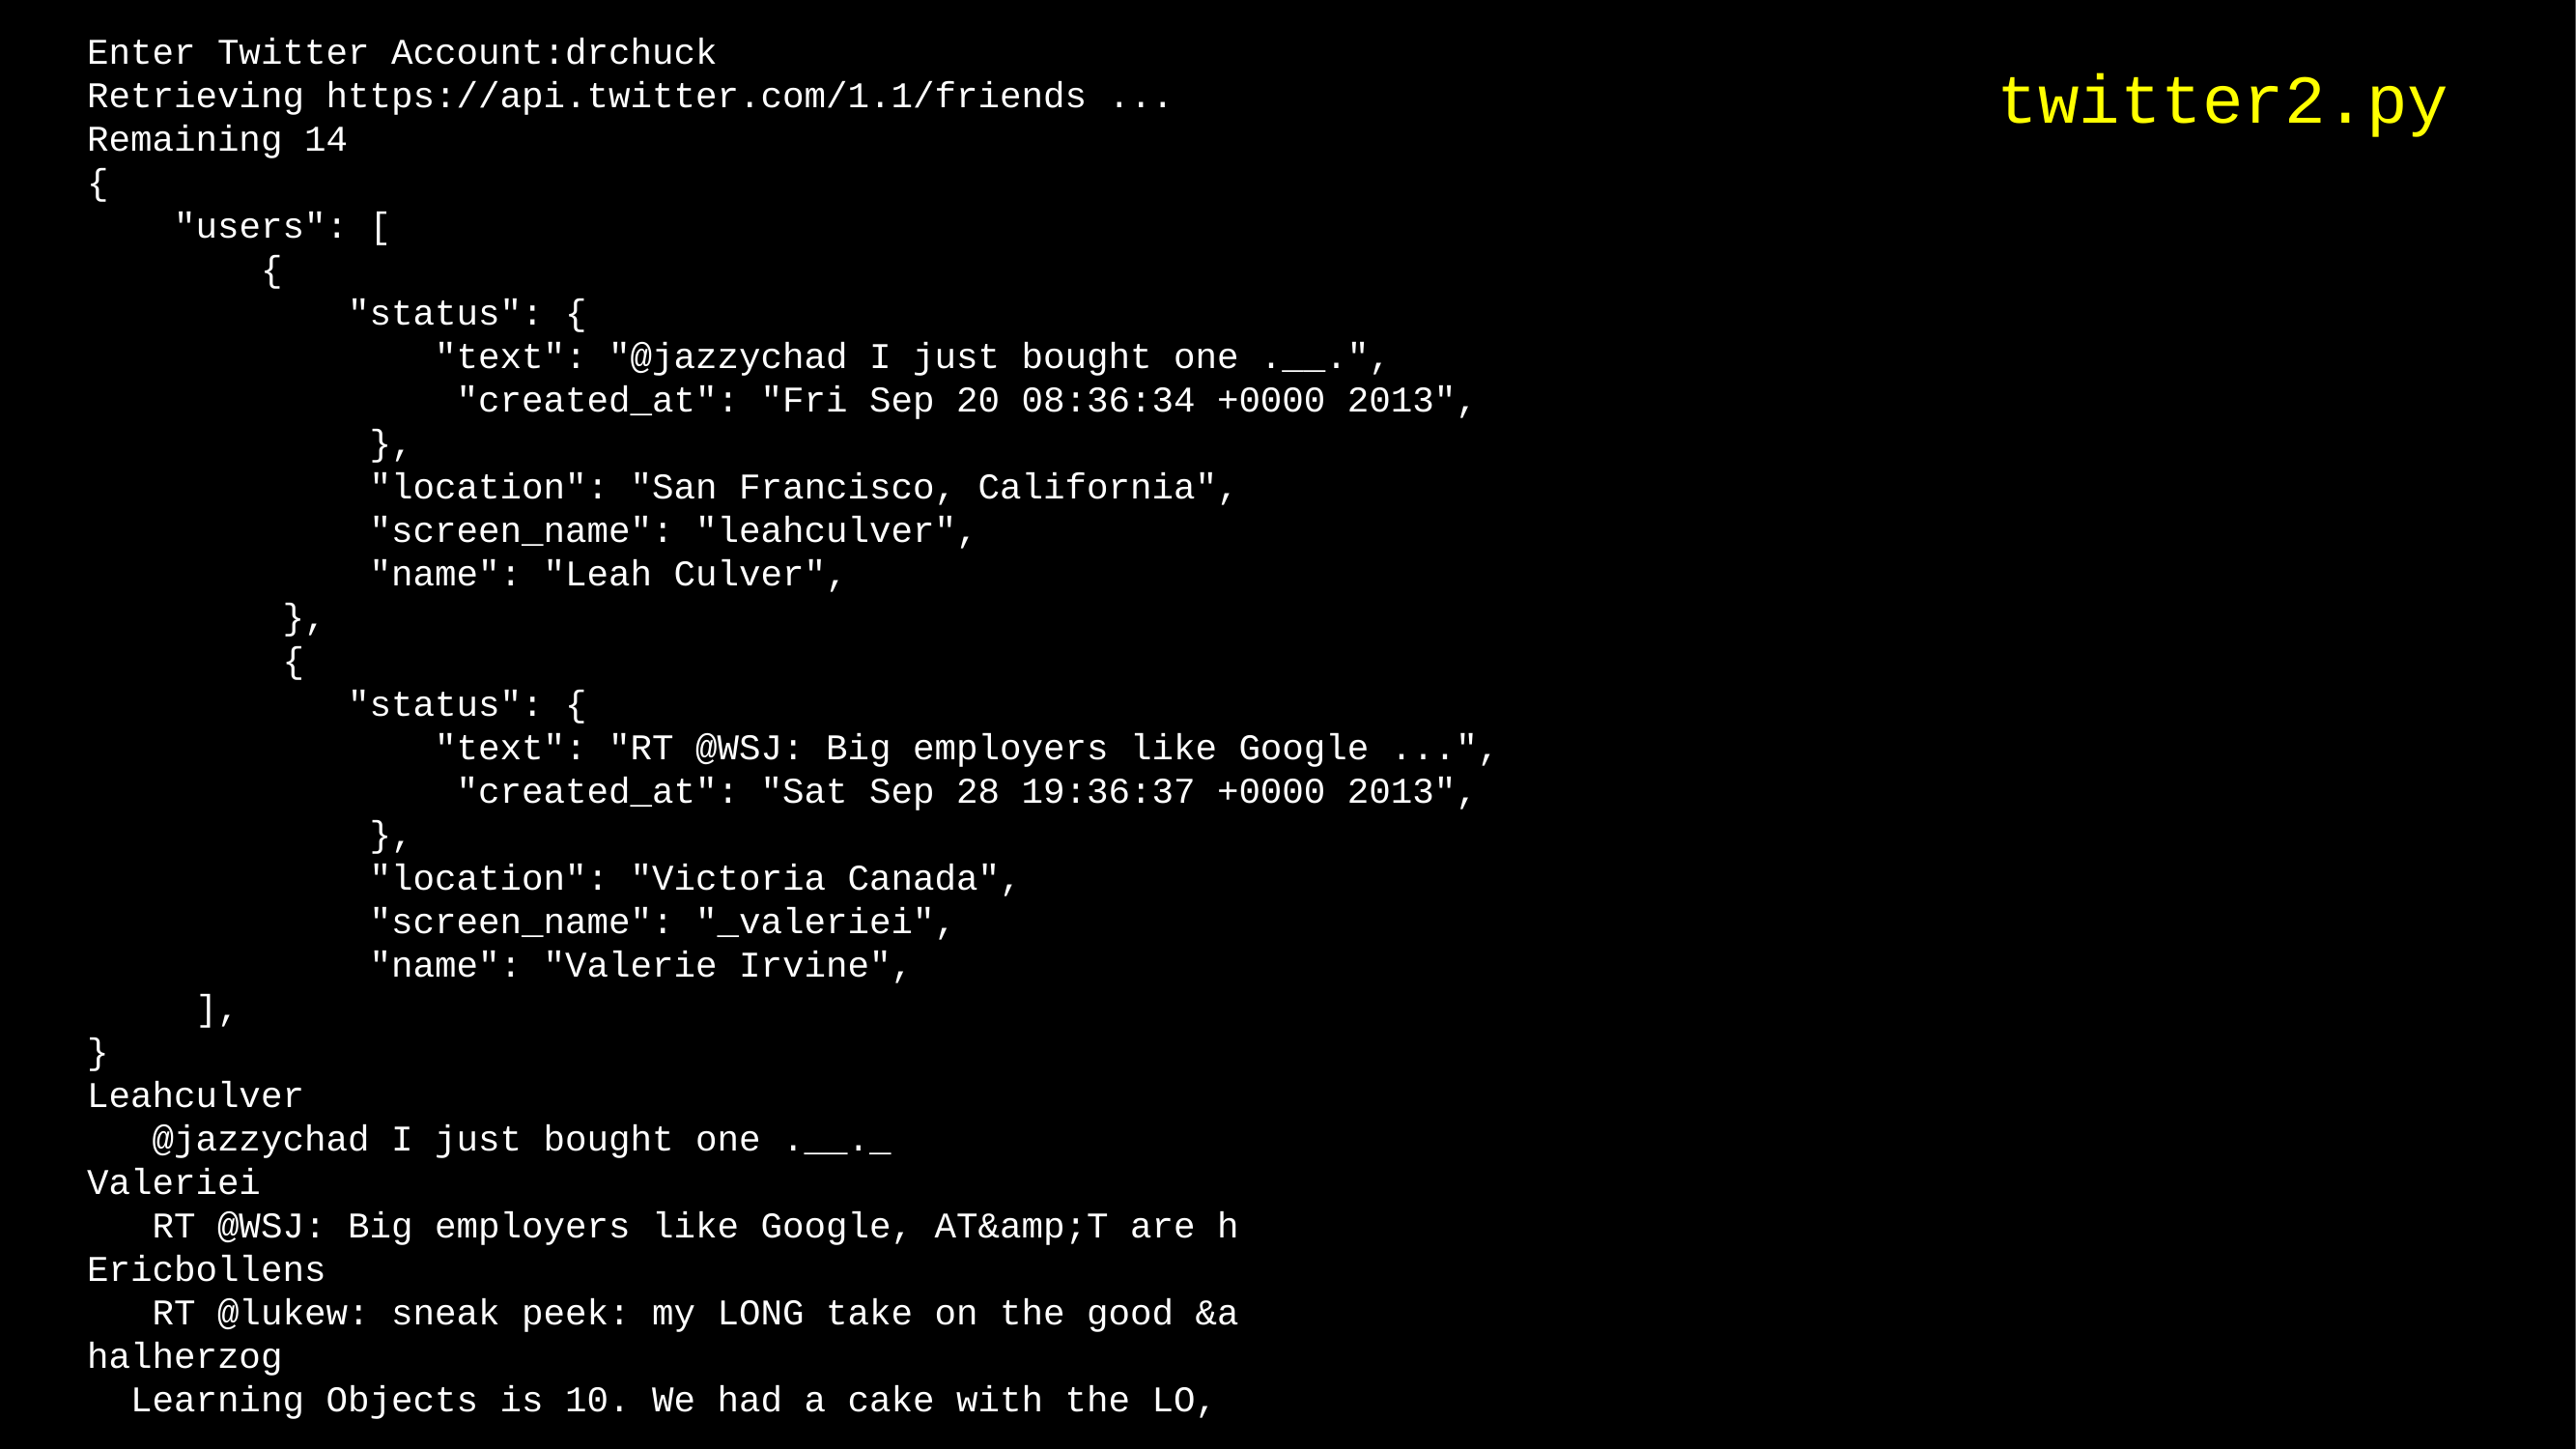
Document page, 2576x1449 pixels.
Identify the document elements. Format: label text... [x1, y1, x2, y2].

text_box twitter2.py [1943, 45, 2504, 145]
text_box Enter Twitter Account:drchuck Retrieving https://api.twitter.com/1.1/friends ... Remaining 14 { "users": [ { "status": { "text": "@jazzychad I just bought one .__.", "created_at": "Fri Sep 20 08:36:34 +0000 2013", }, "location": "San Francisco, California", "screen_name": "leahculver", "name": "Leah Culver", }, { "status": { "text": "RT @WSJ: Big employers like Google ...", "created_at": "Sat Sep 28 19:36:37 +0000 2013", }, "location": "Victoria Canada", "screen_name": "_valeriei", "name": "Valerie Irvine", ], } Leahculver @jazzychad I just bought one .__._ Valeriei RT @WSJ: Big employers like Google, AT&amp;T are h Ericbollens RT @lukew: sneak peek: my LONG take on the good &a halherzog Learning Objects is 10. We had a cake with the LO, [87, 7, 2427, 1440]
